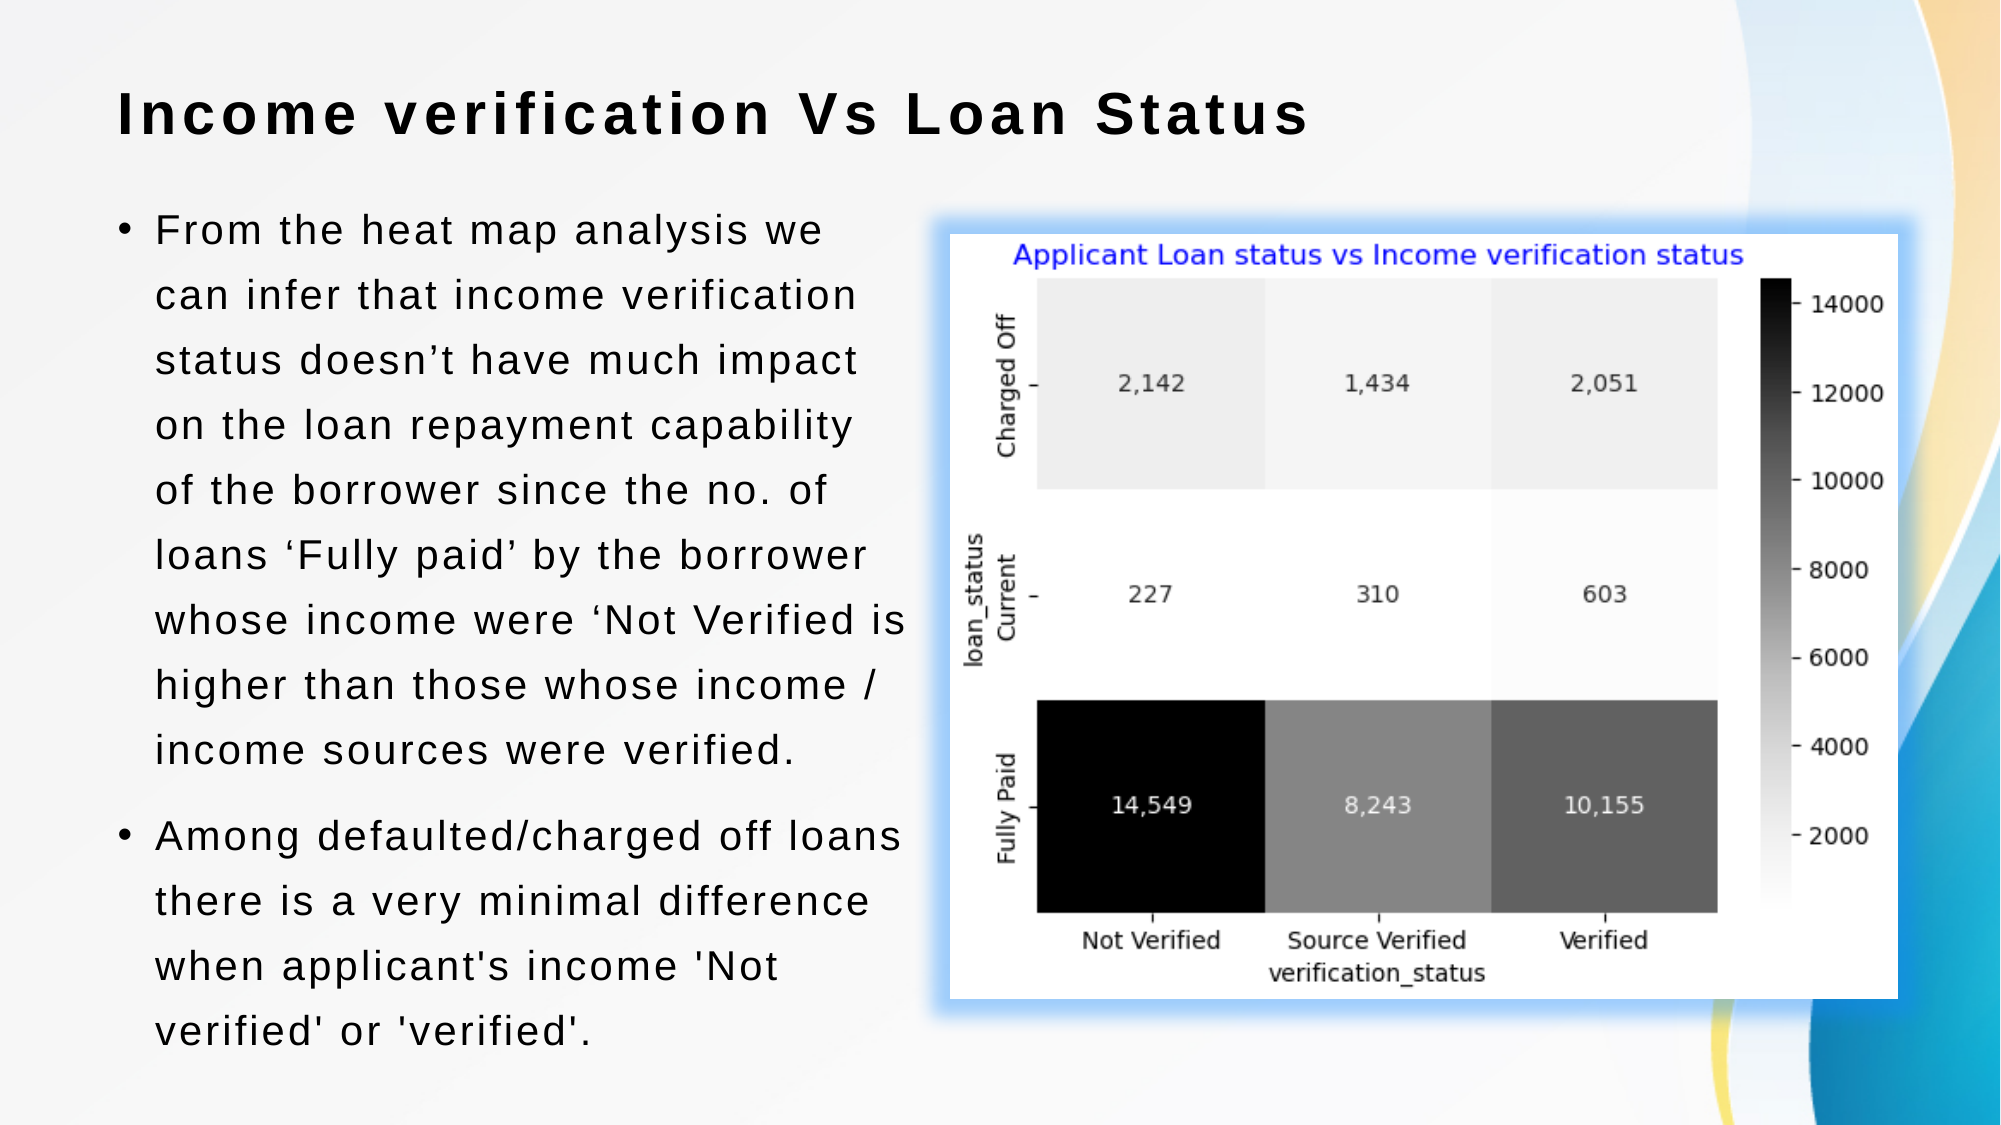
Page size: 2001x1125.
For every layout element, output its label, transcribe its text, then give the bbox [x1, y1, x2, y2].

text_box Income verification Vs Loan Status [102, 74, 1716, 155]
picture [0, 0, 2001, 1125]
text_box From the heat map analysis we can infer that income verification status doesn’t have much impact on the loan repayment capability of the borrower since the no. of loans ‘Fully paid’ by the borrower whose income were ‘Not Verified is higher than those whose income / income sources were verified. Among defaulted/charged off loans there is a very minimal difference when applicant's income 'Not verified' or 'verified'. [102, 180, 926, 945]
